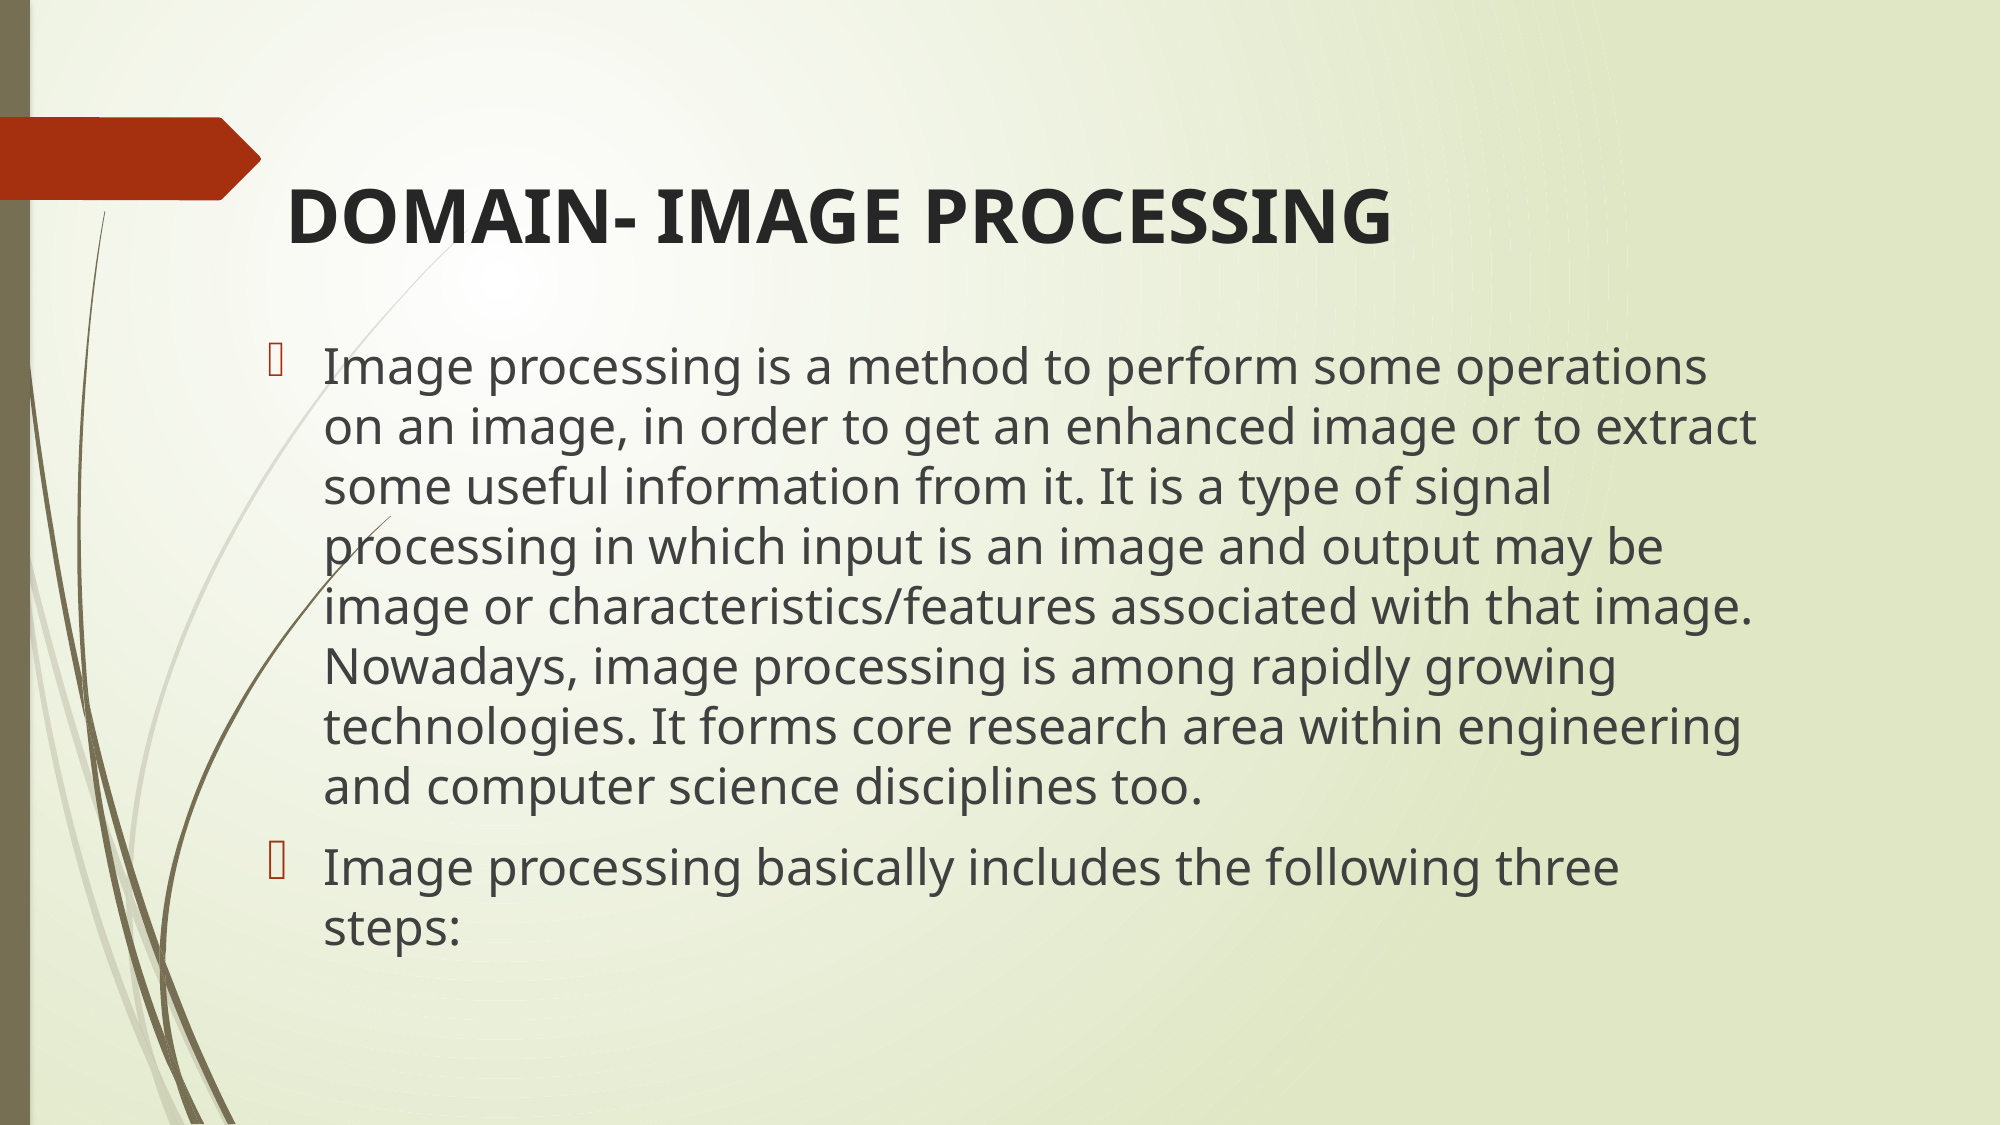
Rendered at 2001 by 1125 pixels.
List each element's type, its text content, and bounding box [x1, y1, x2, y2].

title DOMAIN- IMAGE PROCESSING [270, 161, 1788, 291]
list Image processing is a method to perform some operations on an image, in order to get an enhanced image or to extract some useful information from it. It is a type of signal processing in which input is an image and output may be image or characteristics/features associated with that image. Nowadays, image processing is among rapidly growing technologies. It forms core research area within engineering and computer science disciplines too. Image processing basically includes the following three steps: [252, 327, 1788, 970]
